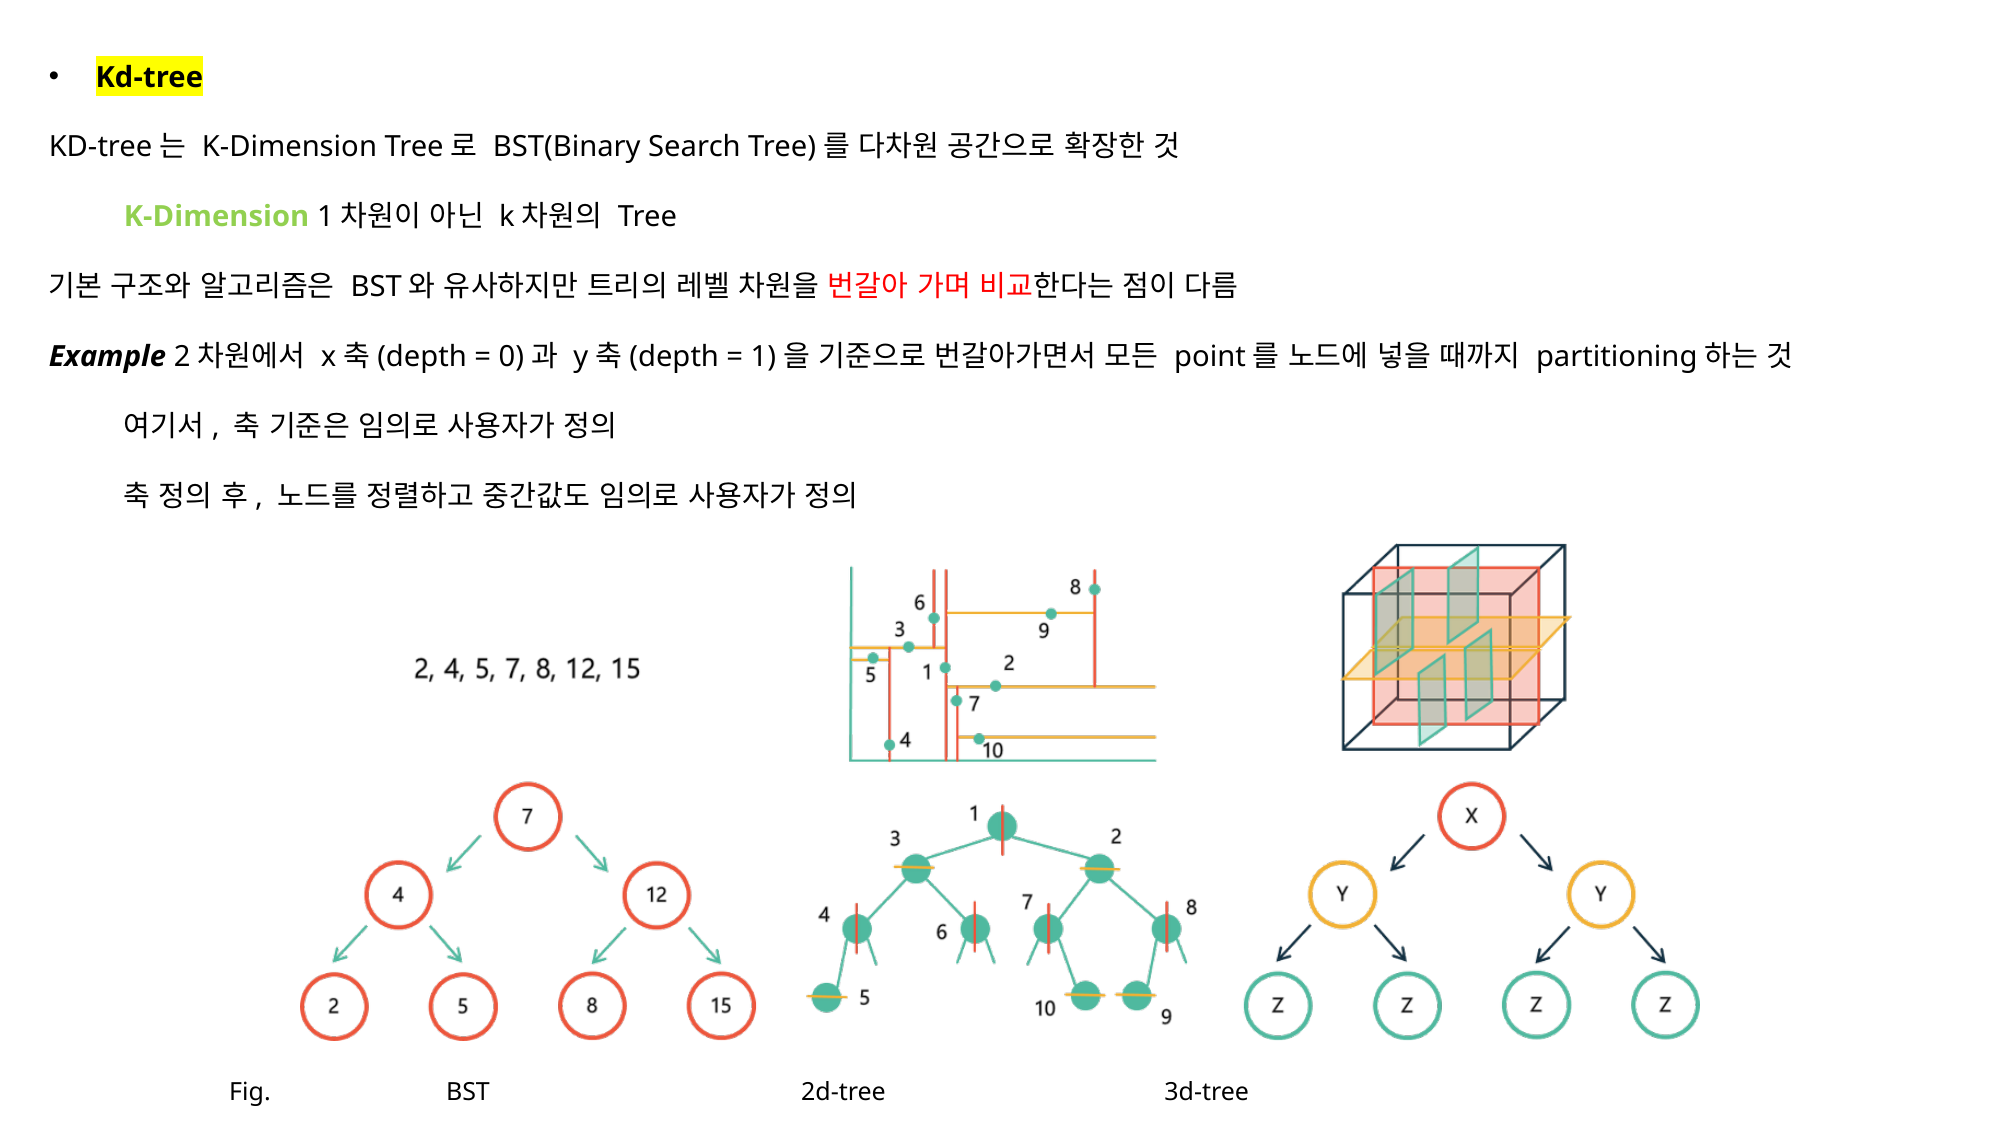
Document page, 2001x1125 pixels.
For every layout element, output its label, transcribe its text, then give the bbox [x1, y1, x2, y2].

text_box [214, 543, 1846, 1114]
text_box Kd-tree KD-tree는 K-Dimension Tree로 BST(Binary Search Tree)를 다차원 공간으로 확장한 것 K-Dimension 1차원이 아닌 k차원의 Tree 기본 구조와 알고리즘은 BST와 유사하지만 트리의 레벨 차원을 번갈아 가며 비교한다는 점이 다름 Example 2차원에서 x축(depth = 0)과 y축(depth = 1)을 기준으로 번갈아가면서 모든 point를 노드에 넣을 때까지 partitioning하는 것 여기서, 축 기준은 임의로 사용자가 정의 축 정의 후, 노드를 정렬하고 중간값도 임의로 사용자가 정의 [33, 18, 1967, 517]
